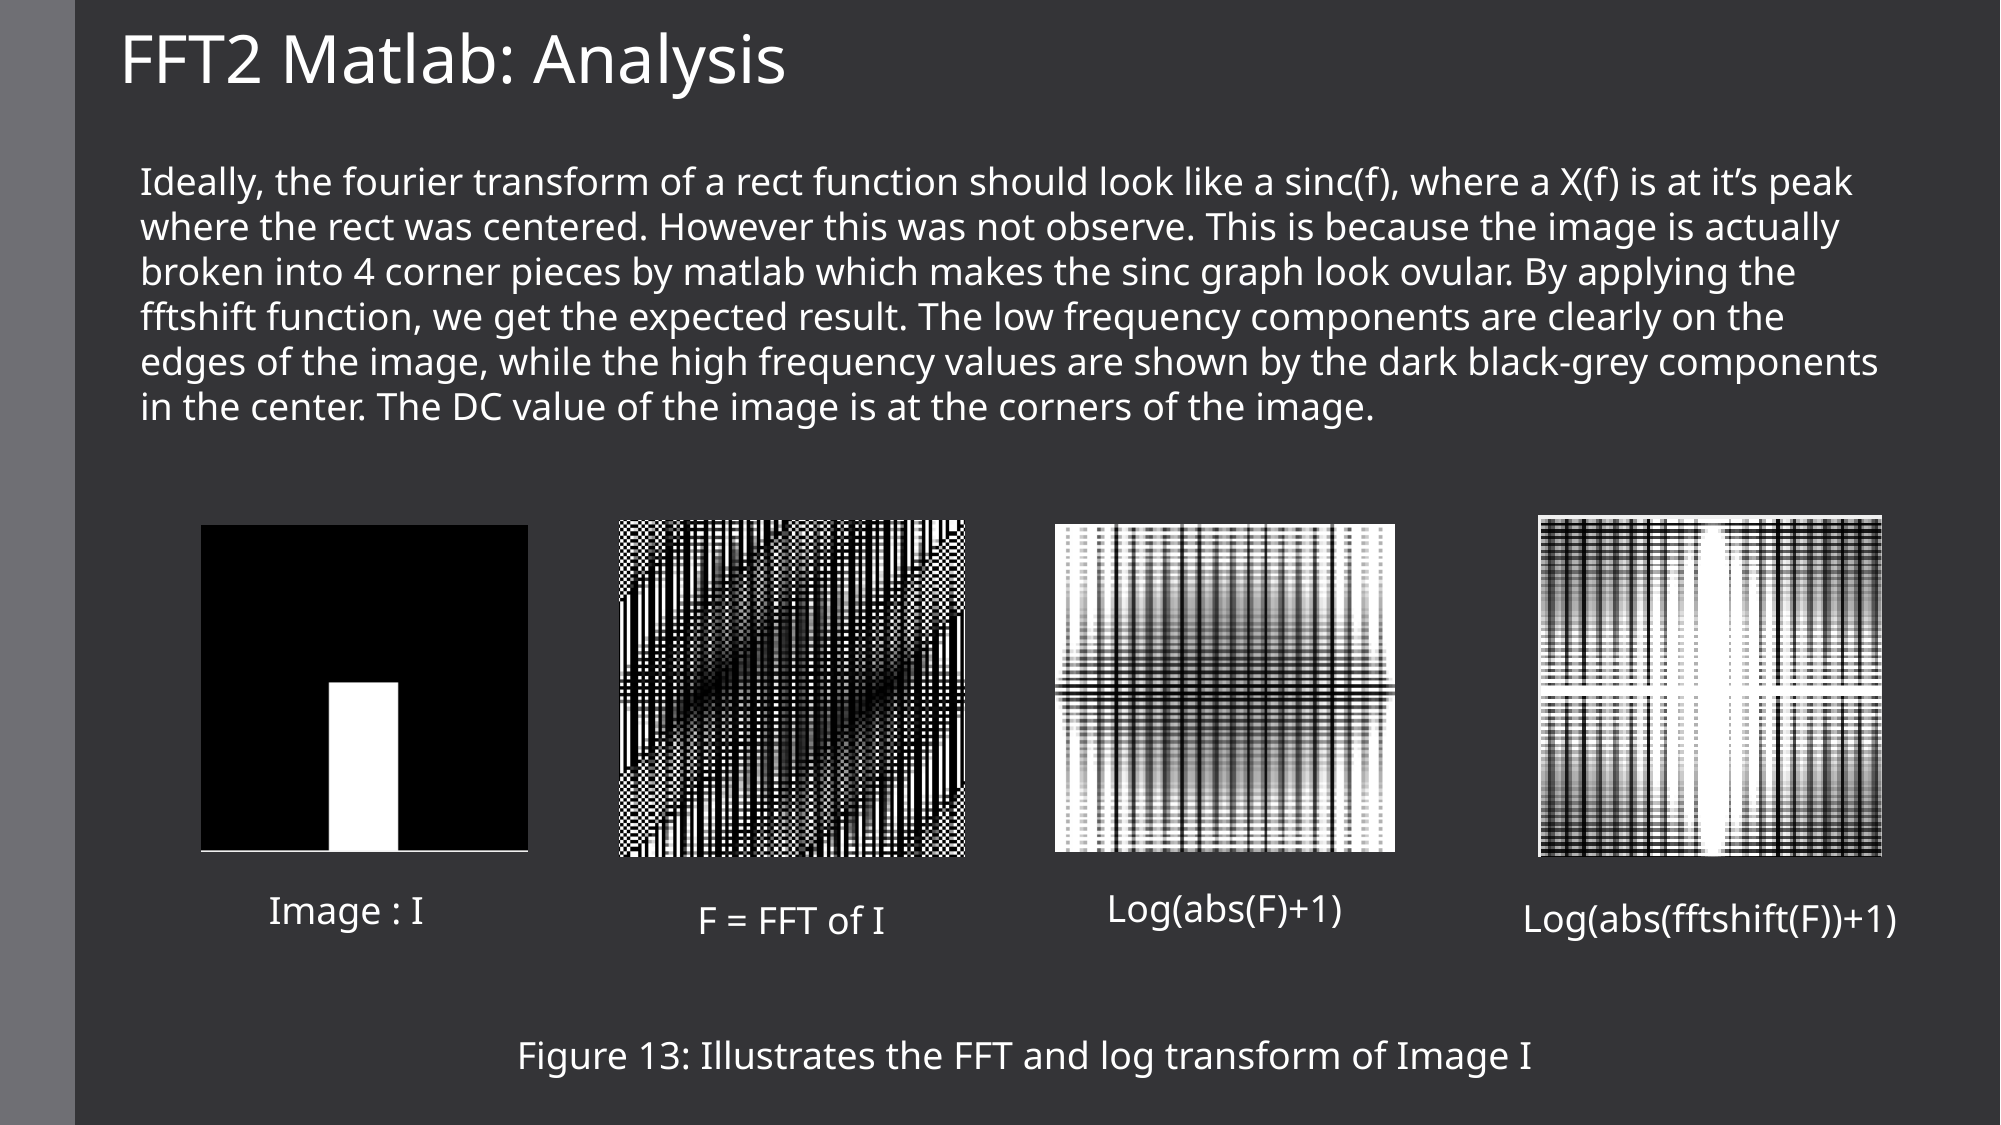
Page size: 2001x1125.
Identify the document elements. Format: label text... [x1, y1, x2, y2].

picture [201, 524, 529, 852]
text_box F = FFT of I [682, 889, 901, 949]
text_box Figure 13: Illustrates the FFT and log transform of Image I [502, 1024, 1549, 1085]
picture [618, 519, 965, 857]
text_box Image : I [253, 879, 439, 940]
text_box Log(abs(fftshift(F))+1) [1507, 887, 1913, 947]
text_box Log(abs(F)+1) [1091, 877, 1358, 938]
picture [1054, 524, 1395, 852]
text_box FFT2 Matlab: Analysis [104, 9, 1988, 105]
text_box Ideally, the fourier transform of a rect function should look like a sinc(f), where a X(f) is at it’s peak where the rect was centered. However this was not observe. This is because the image is actually broken into 4 corner pieces by matlab which makes the sinc graph look ovular. By applying the fftshift function, we get the expected result. The low frequency components are clearly on the edges of the image, while the high frequency values are shown by the dark black-grey components in the center. The DC value of the image is at the corners of the image. [125, 150, 1908, 436]
picture [1538, 515, 1882, 857]
